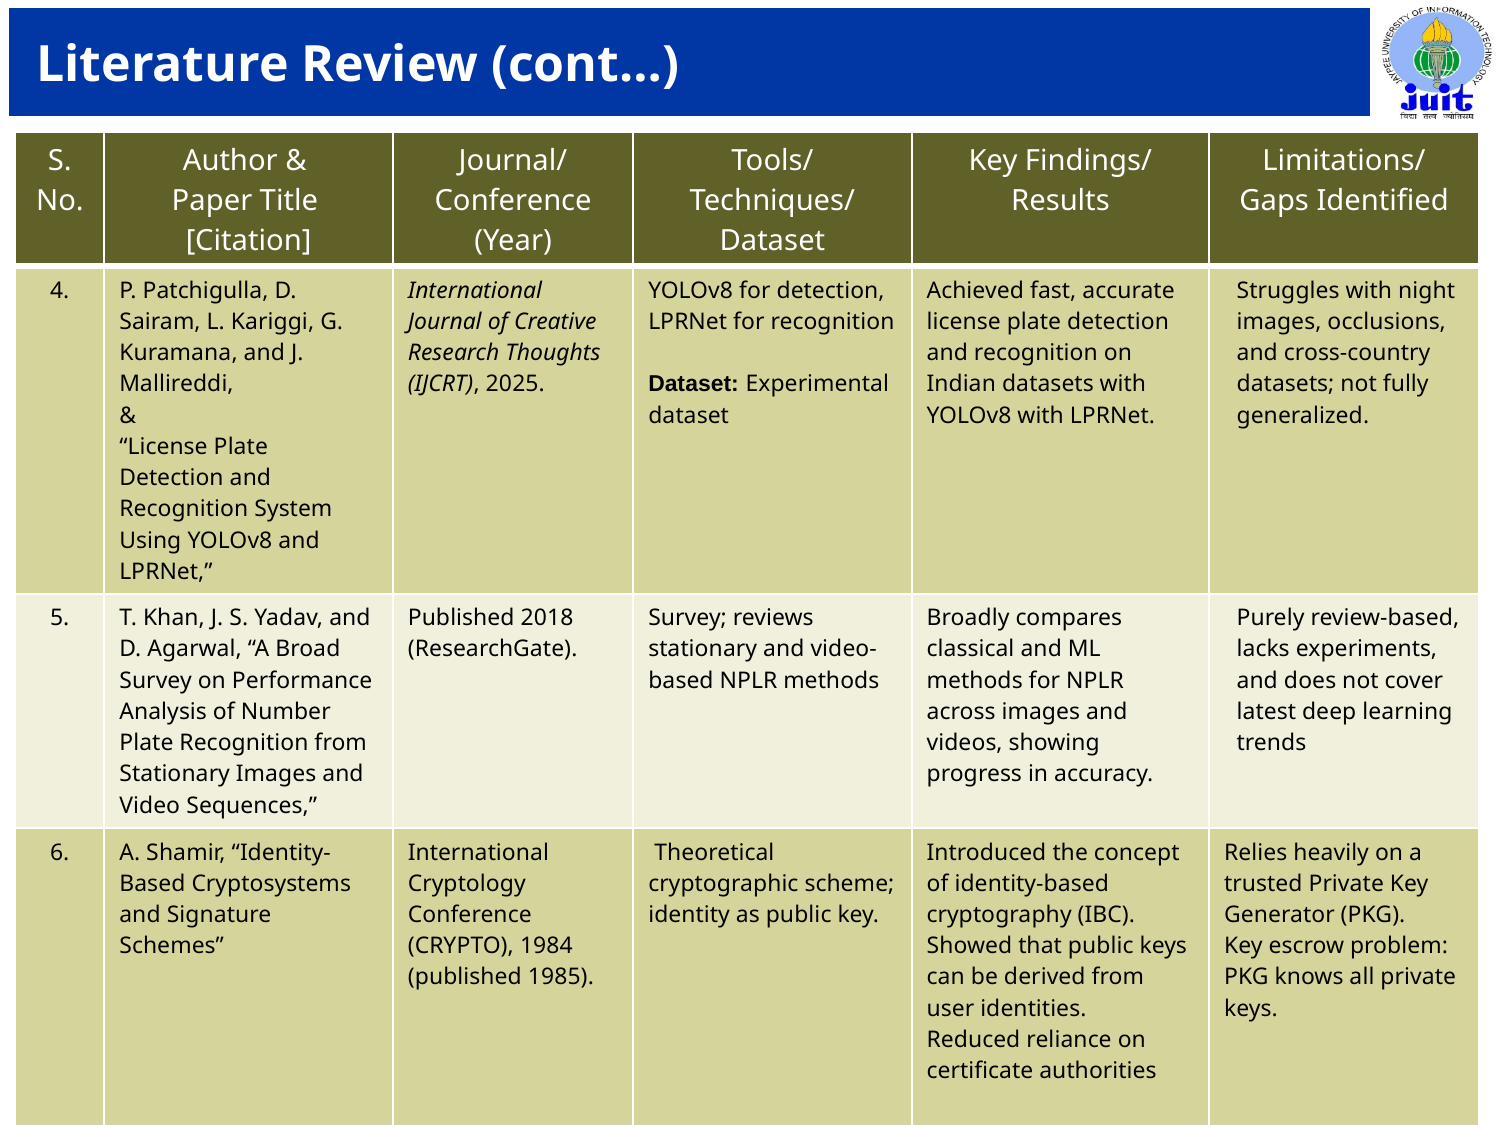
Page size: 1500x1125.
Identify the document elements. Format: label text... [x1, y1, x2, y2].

title Literature Review (cont…) [4, 2, 1375, 121]
table_cell Purely review-based, lacks experiments, and does not cover latest deep learning trends [1210, 595, 1478, 827]
table_cell T. Khan, J. S. Yadav, and D. Agarwal, “A Broad Survey on Performance Analysis of Number Plate Recognition from Stationary Images and Video Sequences,” [105, 595, 392, 827]
table_cell A. Shamir, “Identity-Based Cryptosystems and Signature Schemes” [105, 829, 392, 1125]
table_header Journal/ Conference (Year) [394, 133, 632, 263]
table_cell P. Patchigulla, D. Sairam, L. Kariggi, G. Kuramana, and J. Mallireddi, & “License Plate Detection and Recognition System Using YOLOv8 and LPRNet,” [105, 269, 392, 593]
table_cell International Cryptology Conference (CRYPTO), 1984 (published 1985). [394, 829, 632, 1125]
table_cell Theoretical cryptographic scheme; identity as public key. [634, 829, 911, 1125]
table_cell Survey; reviews stationary and video-based NPLR methods [634, 595, 911, 827]
table_cell Relies heavily on a trusted Private Key Generator (PKG). Key escrow problem: PKG knows all private keys. [1210, 829, 1478, 1125]
table_header Key Findings/ Results [913, 133, 1208, 263]
table_header Author & Paper Title [Citation] [105, 133, 392, 263]
table_cell 4. [16, 269, 103, 593]
table_cell Struggles with night images, occlusions, and cross-country datasets; not fully generalized. [1210, 269, 1478, 593]
table_cell YOLOv8 for detection, LPRNet for recognition Dataset: Experimental dataset [634, 269, 911, 593]
table_header Limitations/ Gaps Identified [1210, 133, 1478, 263]
table_cell 5. [16, 595, 103, 827]
table_header S. No. [16, 133, 103, 263]
table_cell Achieved fast, accurate license plate detection and recognition on Indian datasets with YOLOv8 with LPRNet. [913, 269, 1208, 593]
table_cell Published 2018 (ResearchGate). [394, 595, 632, 827]
table_cell 6. [16, 829, 103, 1125]
picture [1375, 7, 1500, 119]
table_cell International Journal of Creative Research Thoughts (IJCRT), 2025. [394, 269, 632, 593]
table_cell Introduced the concept of identity-based cryptography (IBC). Showed that public keys can be derived from user identities. Reduced reliance on certificate authorities [913, 829, 1208, 1125]
table_header Tools/ Techniques/ Dataset [634, 133, 911, 263]
table_cell Broadly compares classical and ML methods for NPLR across images and videos, showing progress in accuracy. [913, 595, 1208, 827]
